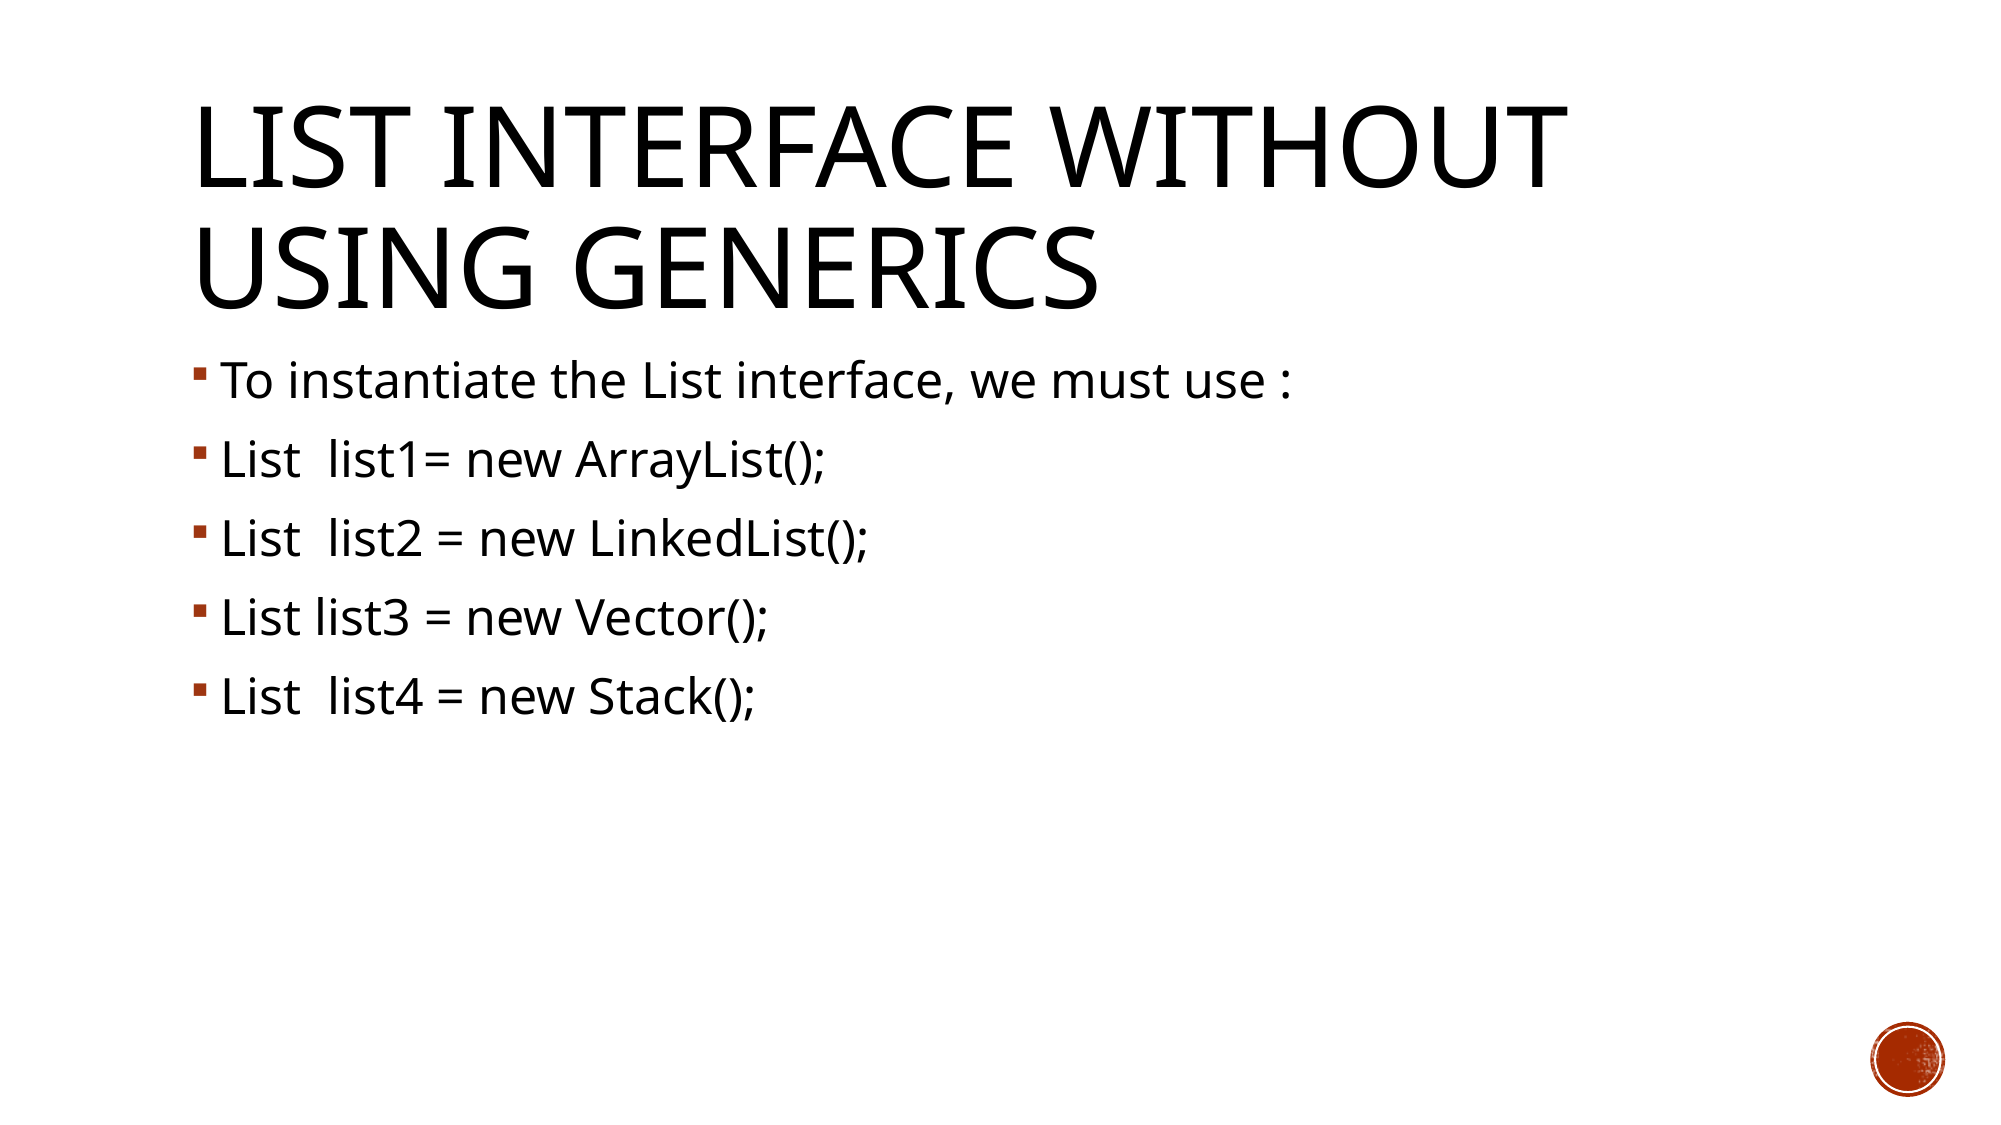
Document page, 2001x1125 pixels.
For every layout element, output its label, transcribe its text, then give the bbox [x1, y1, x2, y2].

list To instantiate the List interface, we must use : List list1= new ArrayList(); List list2 = new LinkedList(); List list3 = new Vector(); List list4 = new Stack(); [175, 348, 1826, 1013]
title LIST interface without using gEnerics [175, 79, 1826, 344]
